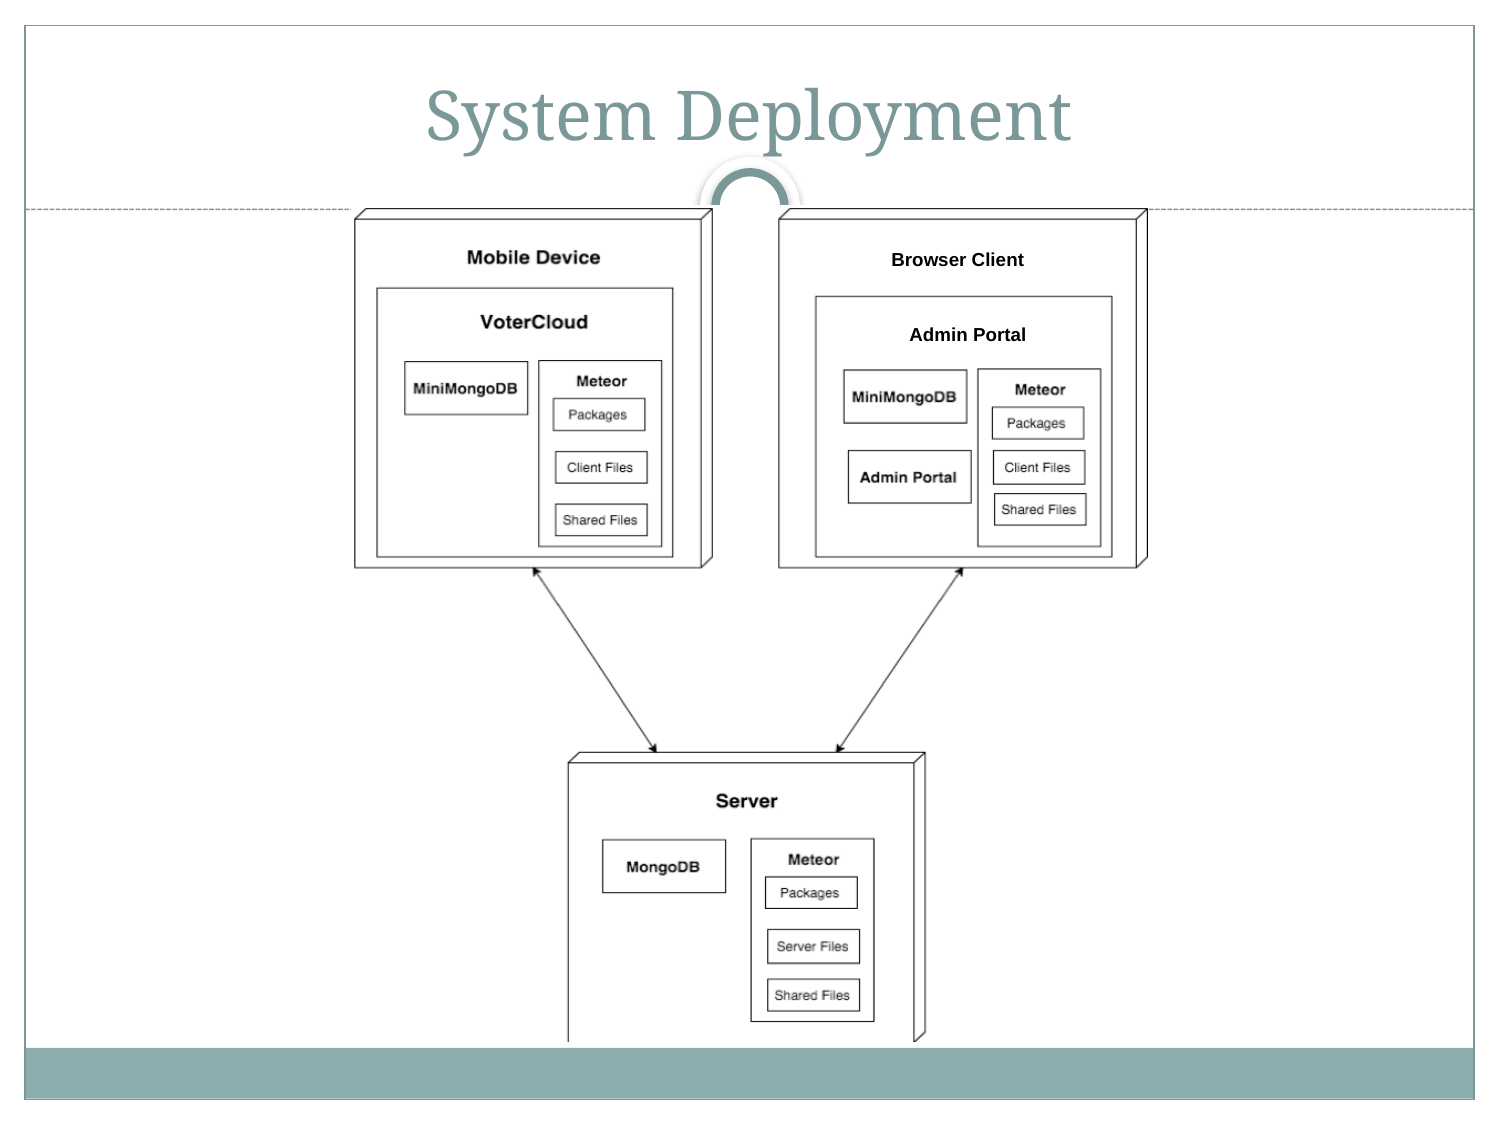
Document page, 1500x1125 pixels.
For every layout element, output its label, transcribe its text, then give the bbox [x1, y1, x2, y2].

title System Deployment [49, 37, 1450, 162]
picture [351, 205, 1148, 1042]
